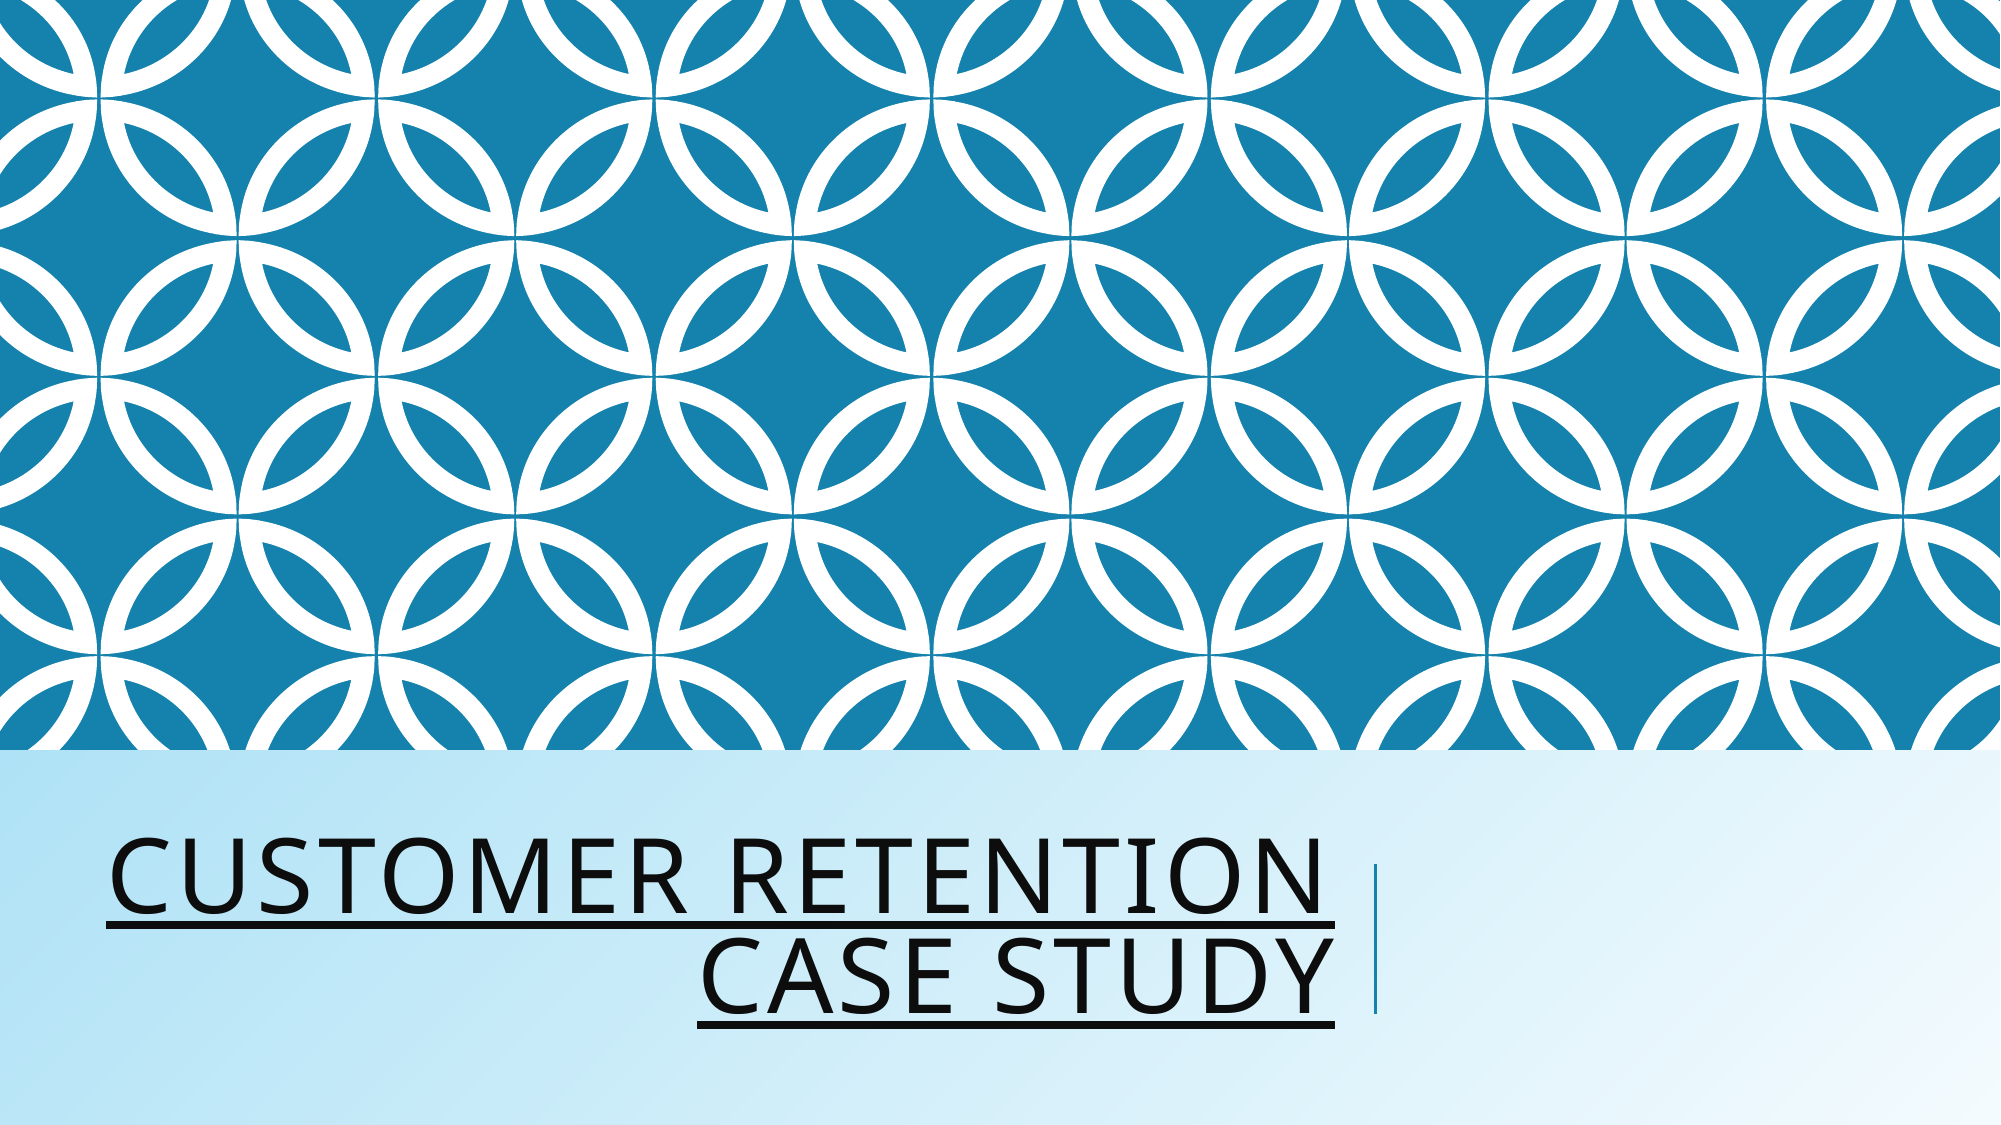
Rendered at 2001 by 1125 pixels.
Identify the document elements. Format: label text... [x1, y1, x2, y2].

title Customer Retention Case Study [75, 813, 1350, 1054]
